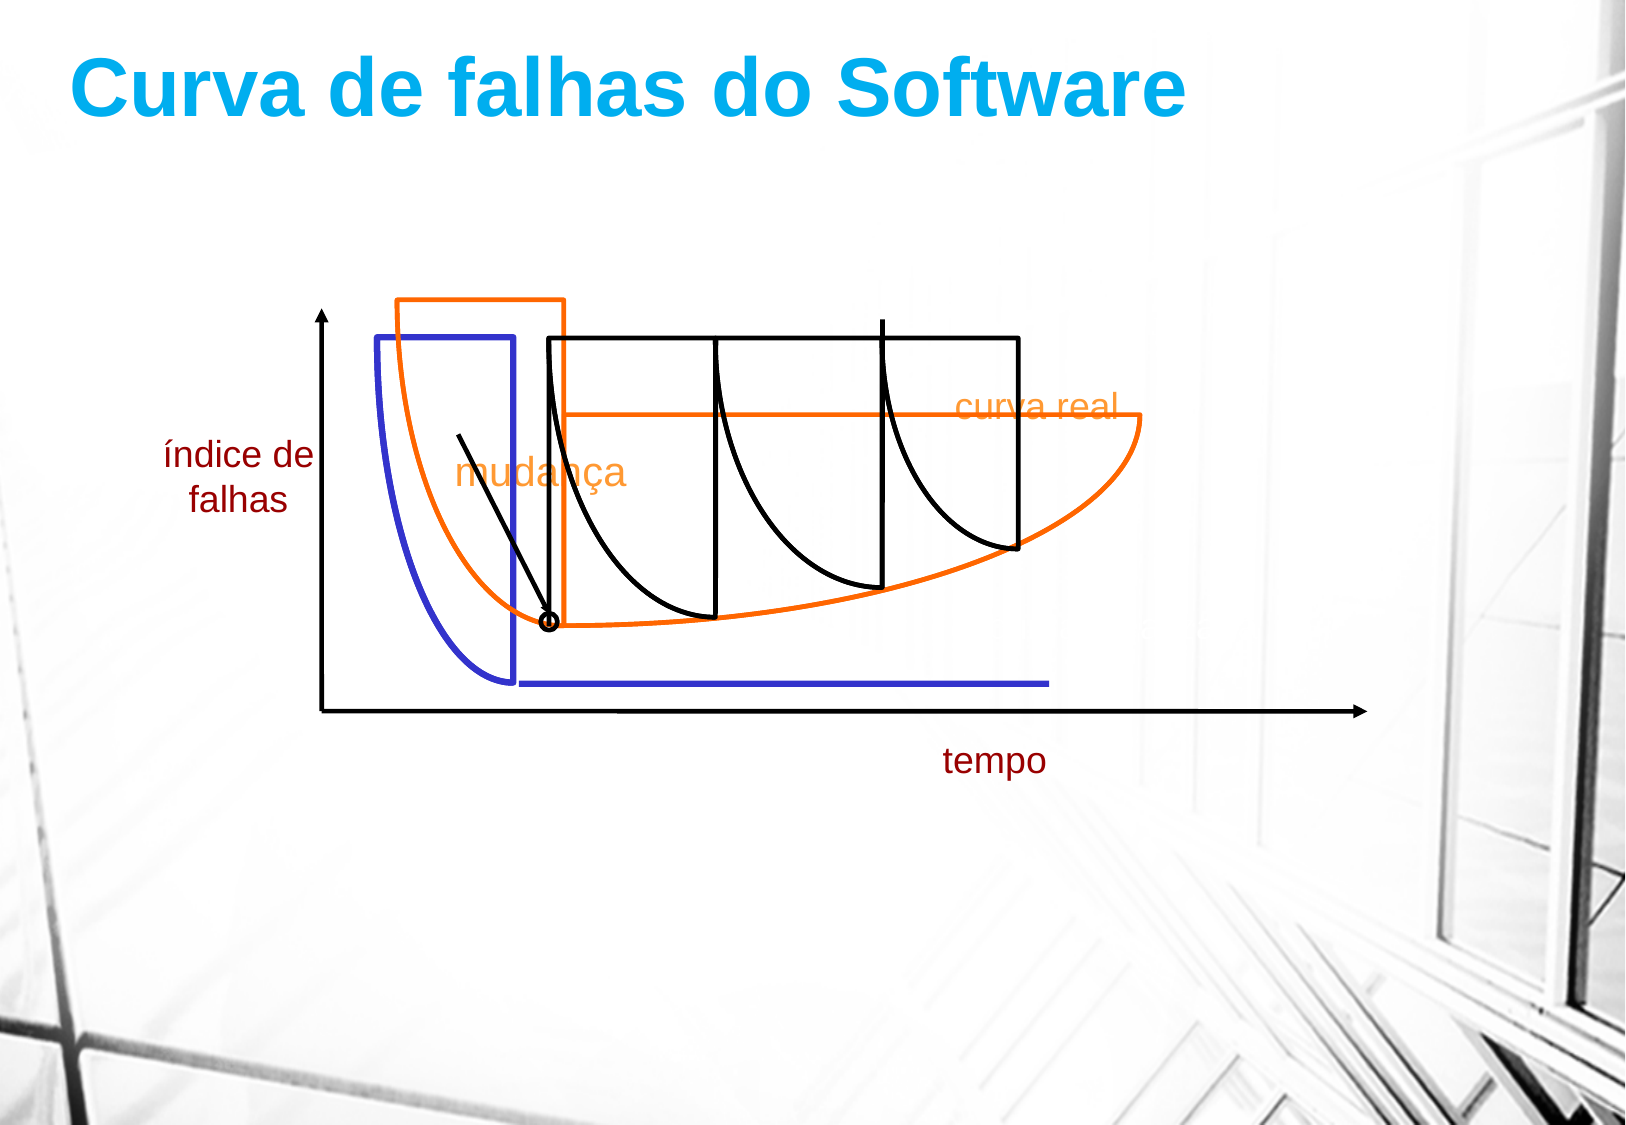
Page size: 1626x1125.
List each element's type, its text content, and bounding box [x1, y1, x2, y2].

picture [0, 0, 1626, 1125]
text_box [139, 299, 1368, 826]
text_box Curva de falhas do Software [54, 25, 1367, 141]
